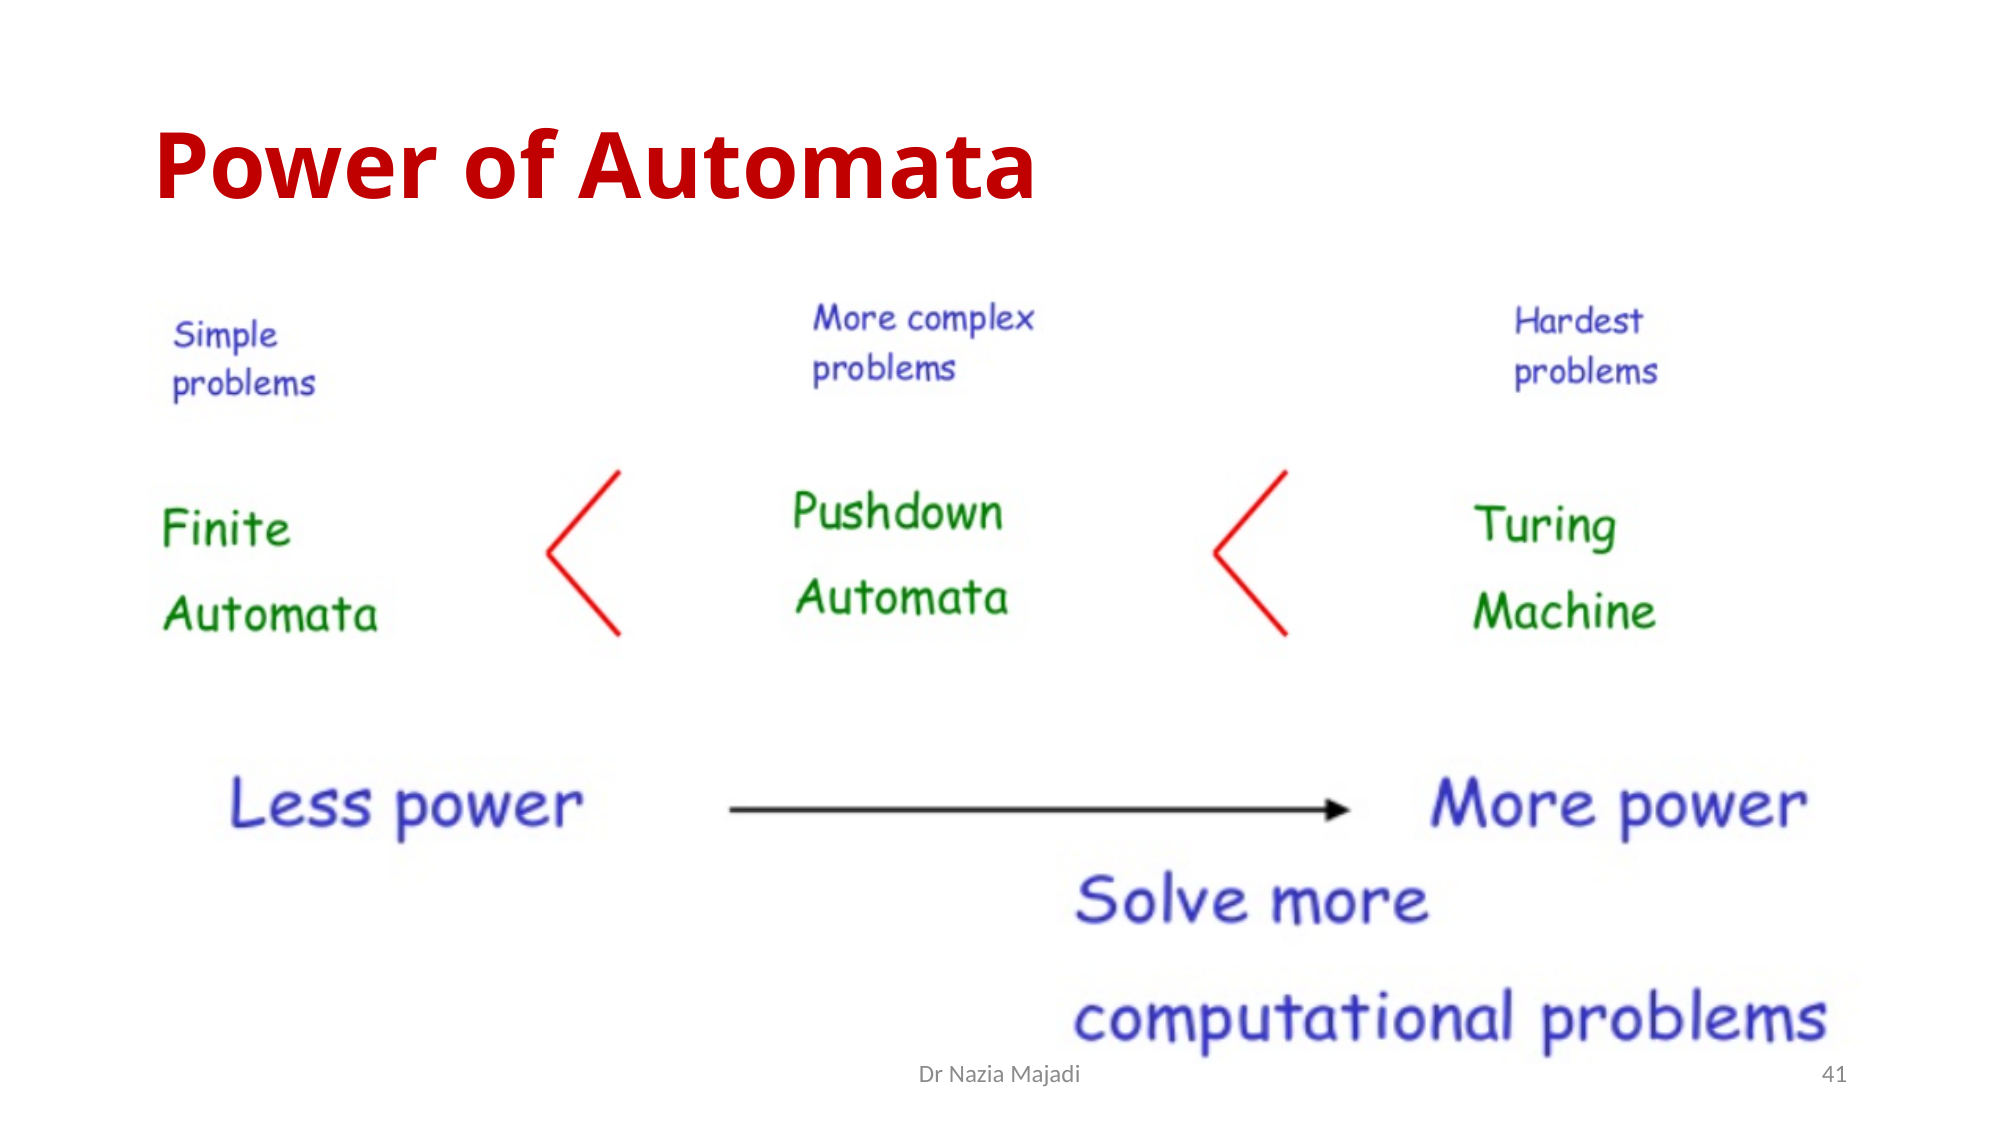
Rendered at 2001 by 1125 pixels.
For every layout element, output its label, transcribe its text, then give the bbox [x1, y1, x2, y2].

picture [137, 299, 397, 714]
picture [202, 720, 1889, 1065]
picture [773, 277, 1044, 681]
slide_number 41 [1412, 1065, 1863, 1103]
picture [511, 456, 659, 668]
footer Dr Nazia Majadi [662, 1065, 1338, 1103]
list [1447, 299, 1681, 681]
picture [1178, 456, 1326, 668]
title Power of Automata [137, 59, 1863, 278]
